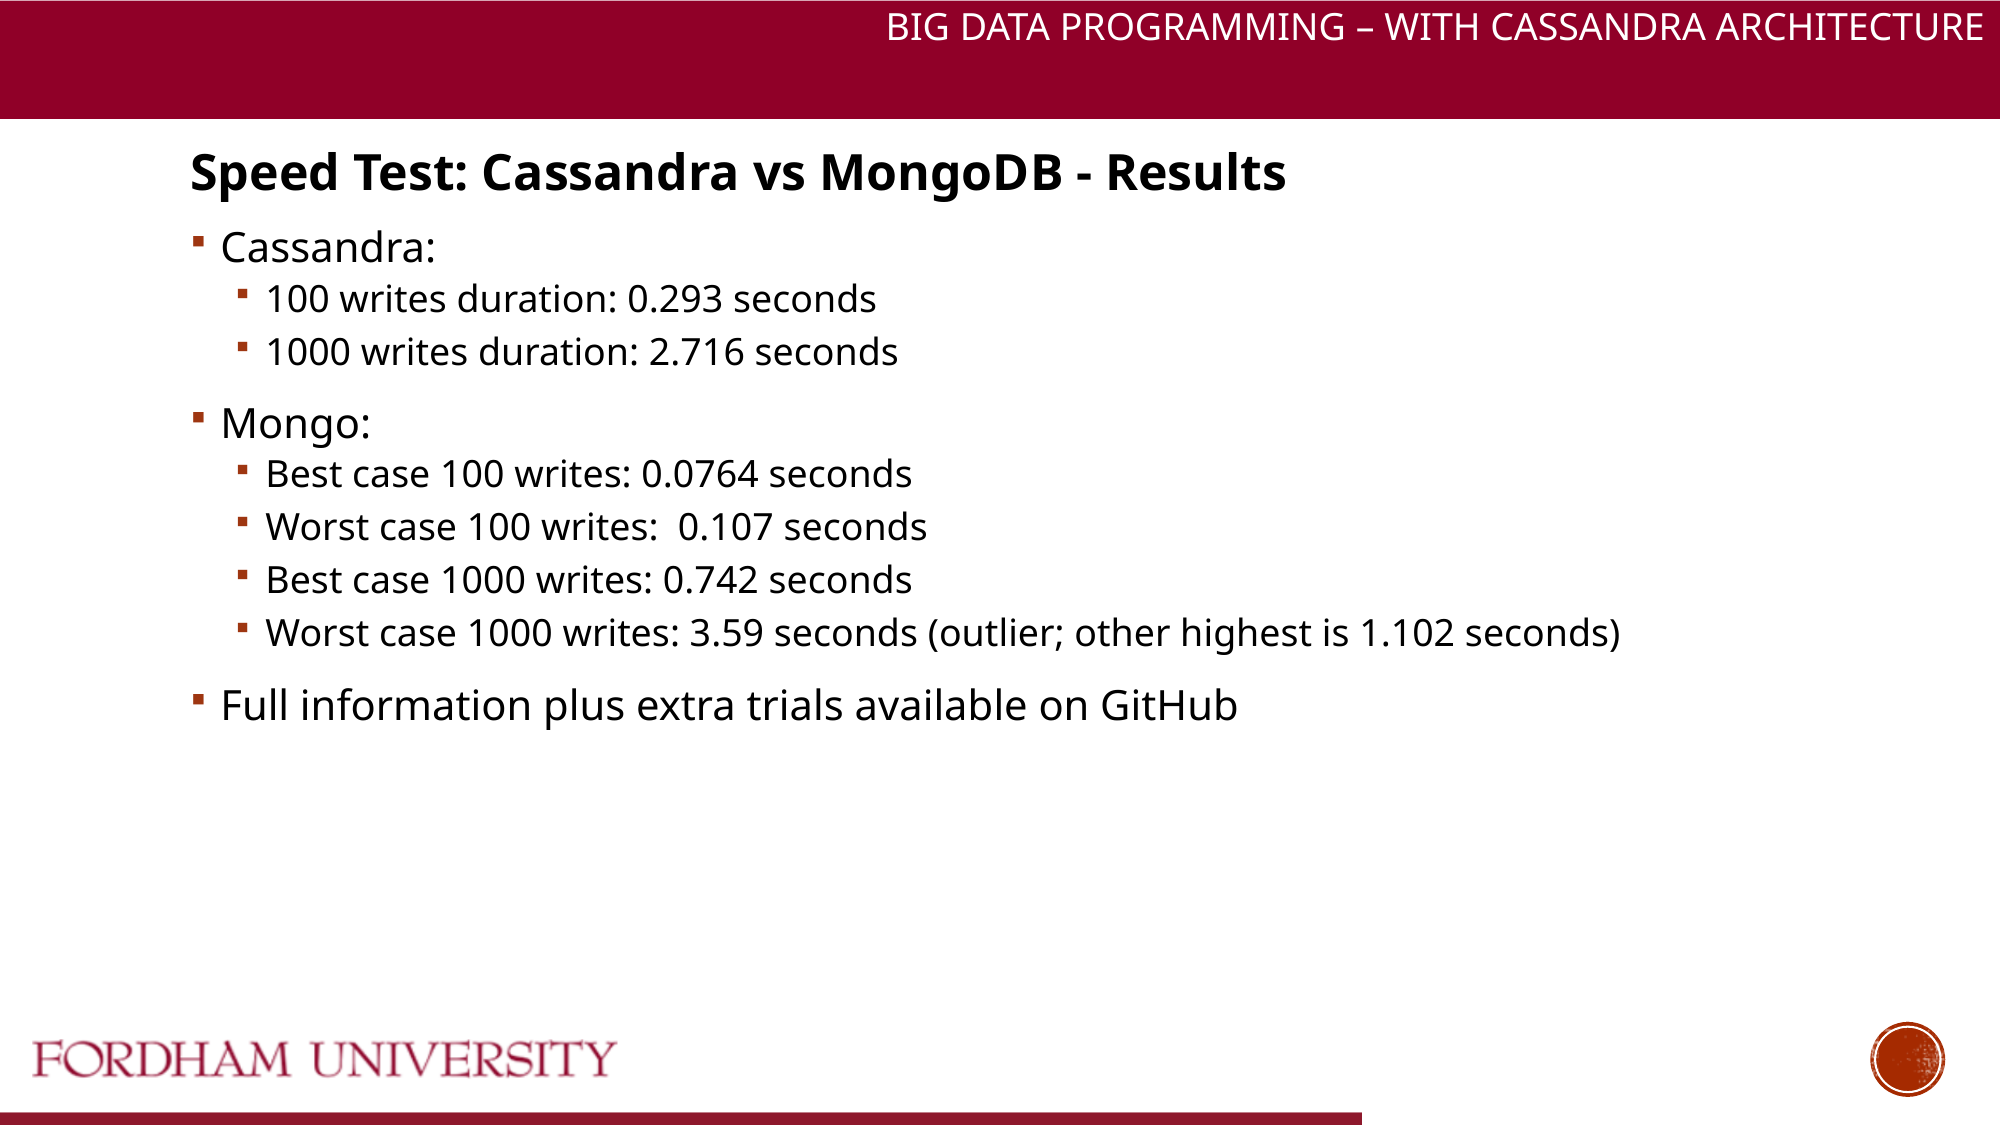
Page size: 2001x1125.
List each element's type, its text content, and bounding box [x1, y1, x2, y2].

list Speed Test: Cassandra vs MongoDB - Results Cassandra: 100 writes duration: 0.293 seconds 1000 writes duration: 2.716 seconds Mongo: Best case 100 writes: 0.0764 seconds Worst case 100 writes: 0.107 seconds Best case 1000 writes: 0.742 seconds Worst case 1000 writes: 3.59 seconds (outlier; other highest is 1.102 seconds) Full information plus extra trials available on GitHub [175, 139, 1826, 1013]
picture [0, 1008, 1362, 1125]
text_box Big Data Programming – With Cassandra Architecture [0, 0, 2000, 119]
